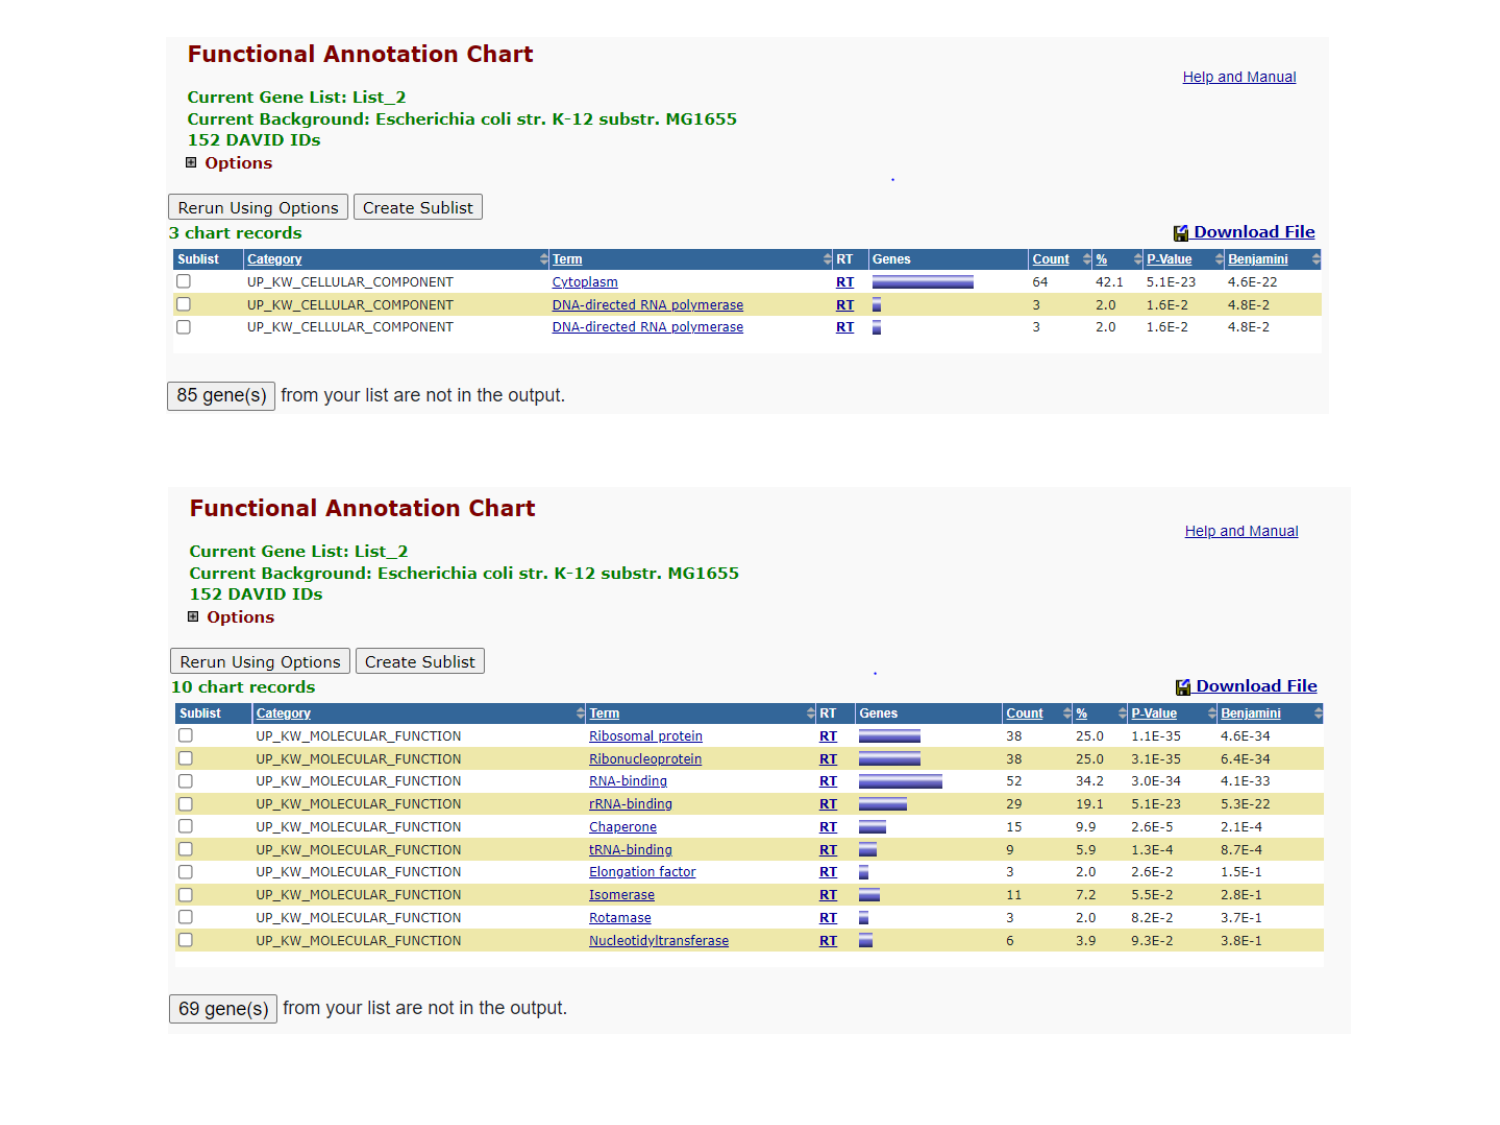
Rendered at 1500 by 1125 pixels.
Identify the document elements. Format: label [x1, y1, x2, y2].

picture [167, 487, 1351, 1034]
picture [165, 37, 1329, 414]
